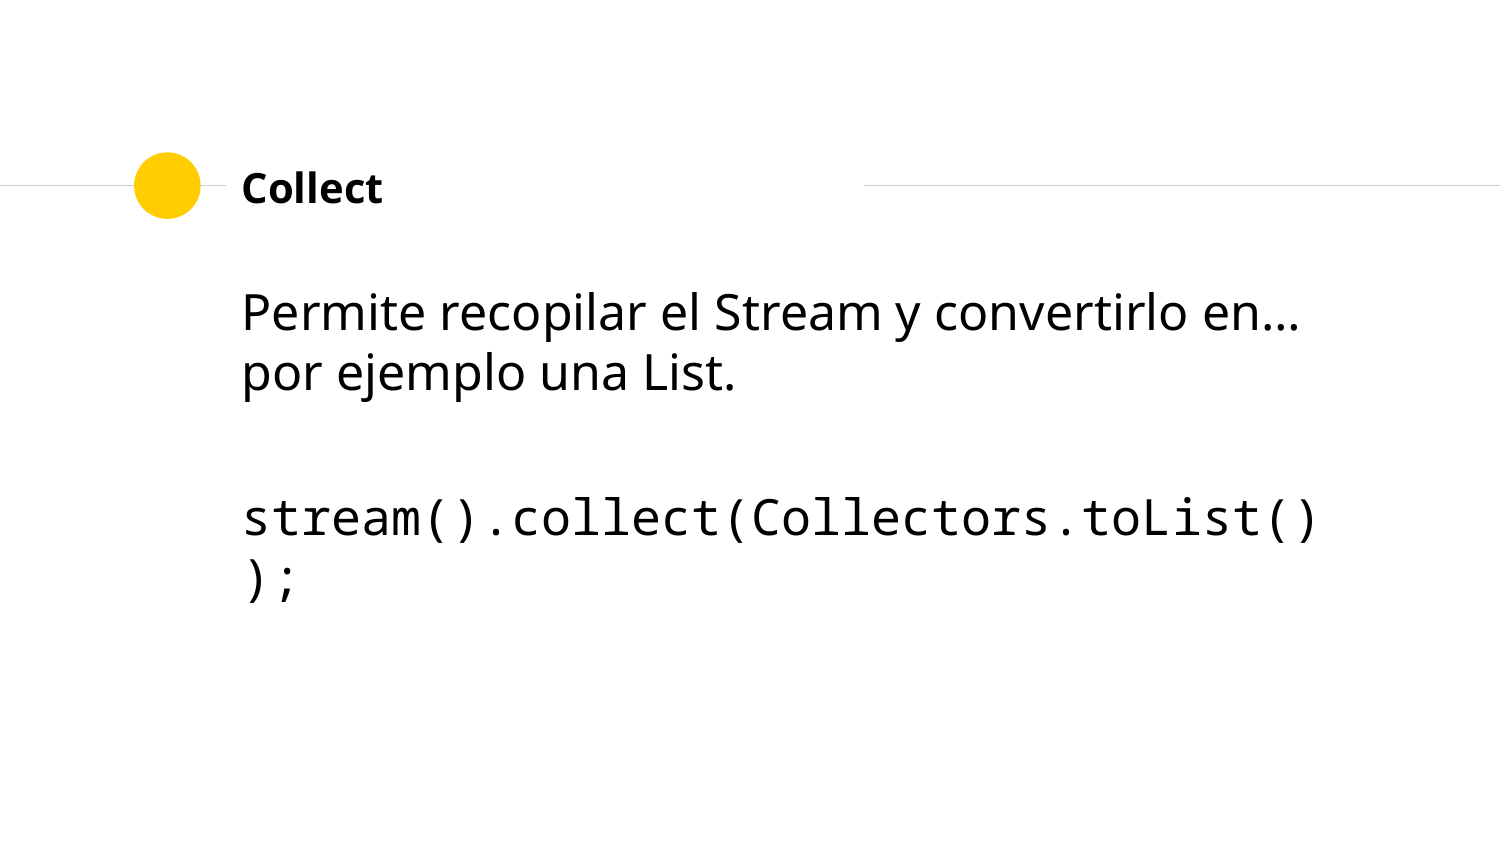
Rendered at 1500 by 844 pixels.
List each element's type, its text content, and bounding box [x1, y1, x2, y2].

title Collect [226, 151, 863, 223]
list Permite recopilar el Stream y convertirlo en… por ejemplo una List. stream().collect(Collectors.toList()); [226, 265, 1344, 776]
